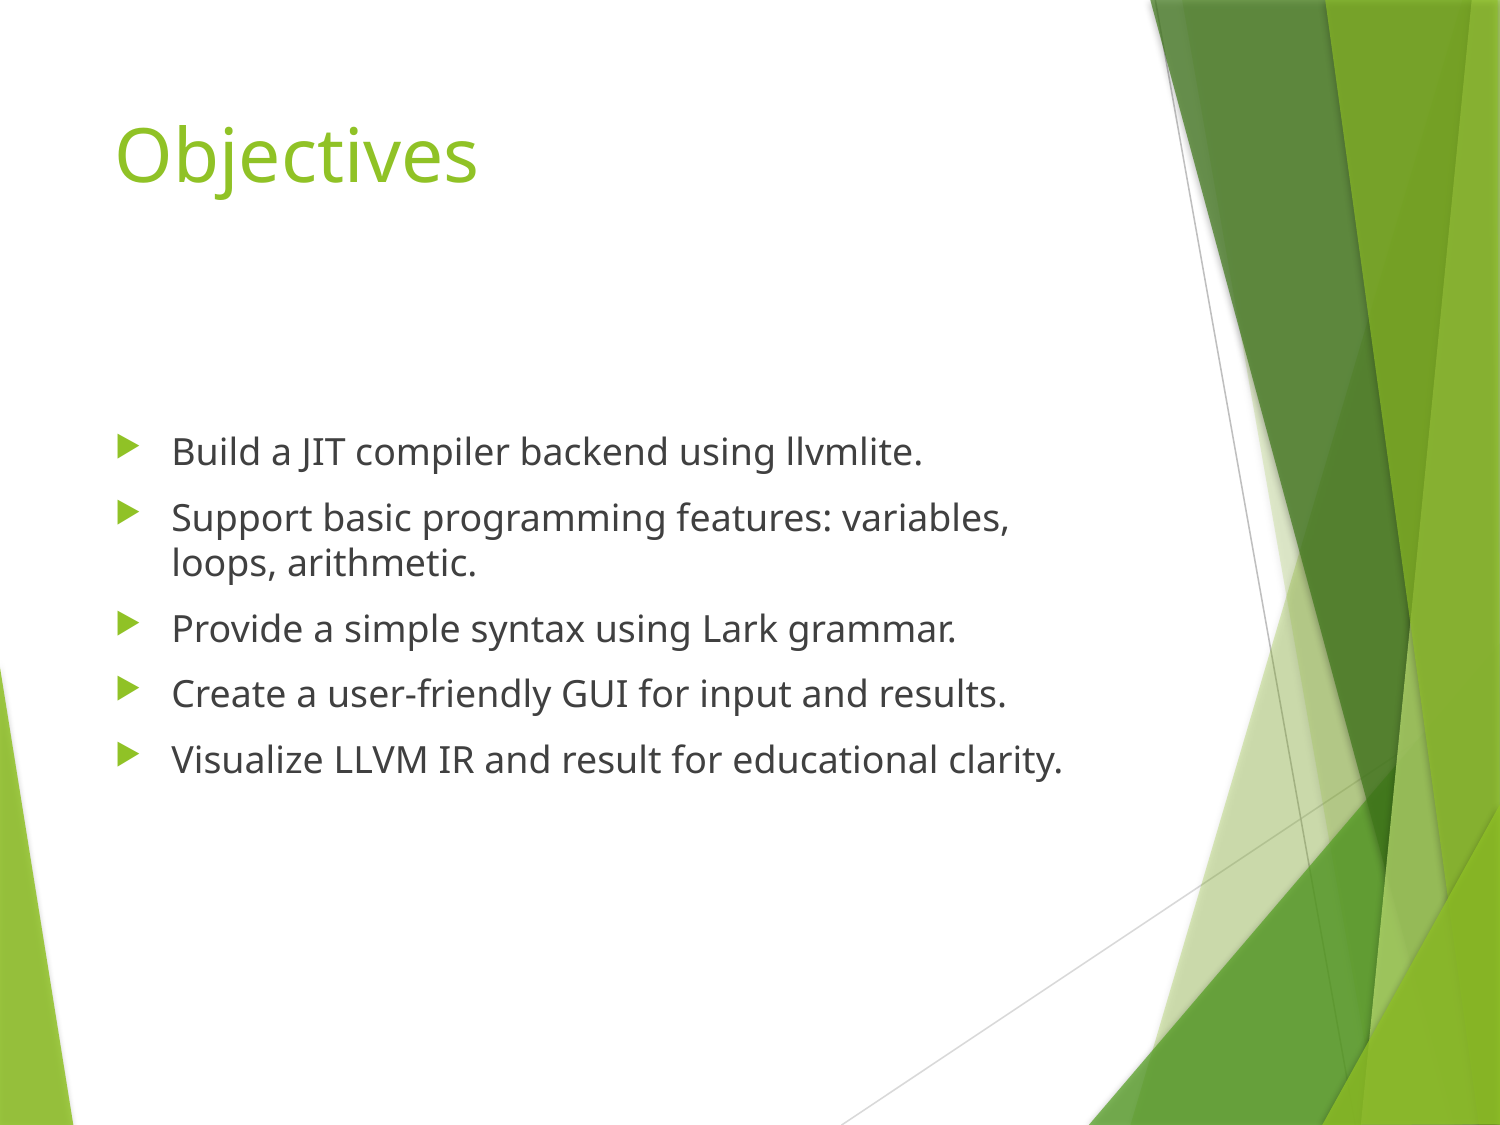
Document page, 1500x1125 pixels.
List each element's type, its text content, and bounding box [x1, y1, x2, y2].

title Objectives [99, 99, 1142, 317]
list Build a JIT compiler backend using llvmlite. Support basic programming features: variables, loops, arithmetic. Provide a simple syntax using Lark grammar. Create a user-friendly GUI for input and results. Visualize LLVM IR and result for educational clarity. [99, 354, 1142, 992]
